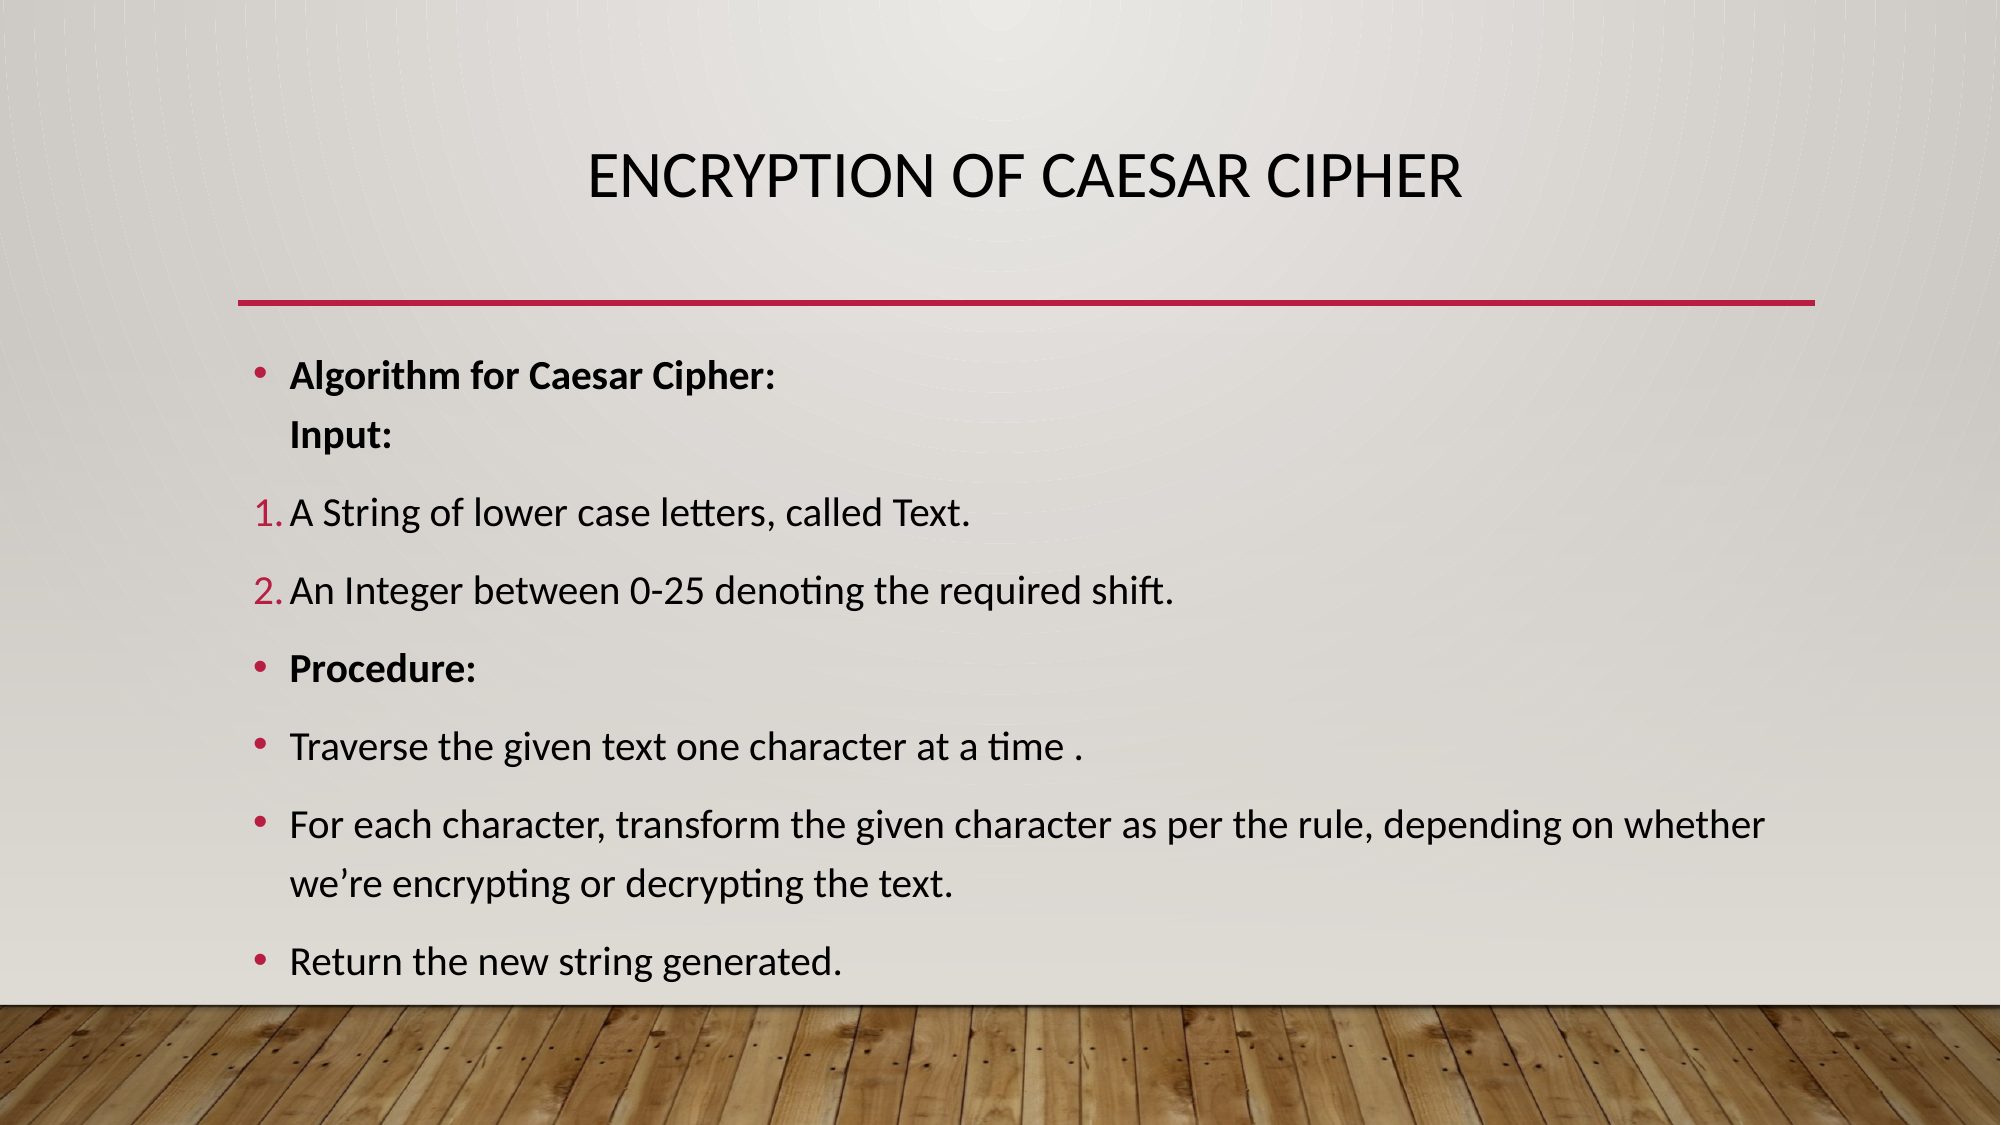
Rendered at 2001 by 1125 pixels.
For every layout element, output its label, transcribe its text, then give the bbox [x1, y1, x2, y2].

title Encryption of Caesar cipher [238, 131, 1814, 305]
list Algorithm for Caesar Cipher: Input: A String of lower case letters, called Text. An Integer between 0-25 denoting the required shift. Procedure: Traverse the given text one character at a time . For each character, transform the given character as per the rule, depending on whether we’re encrypting or decrypting the text. Return the new string generated. [238, 330, 1814, 993]
picture [0, 1005, 2000, 1125]
